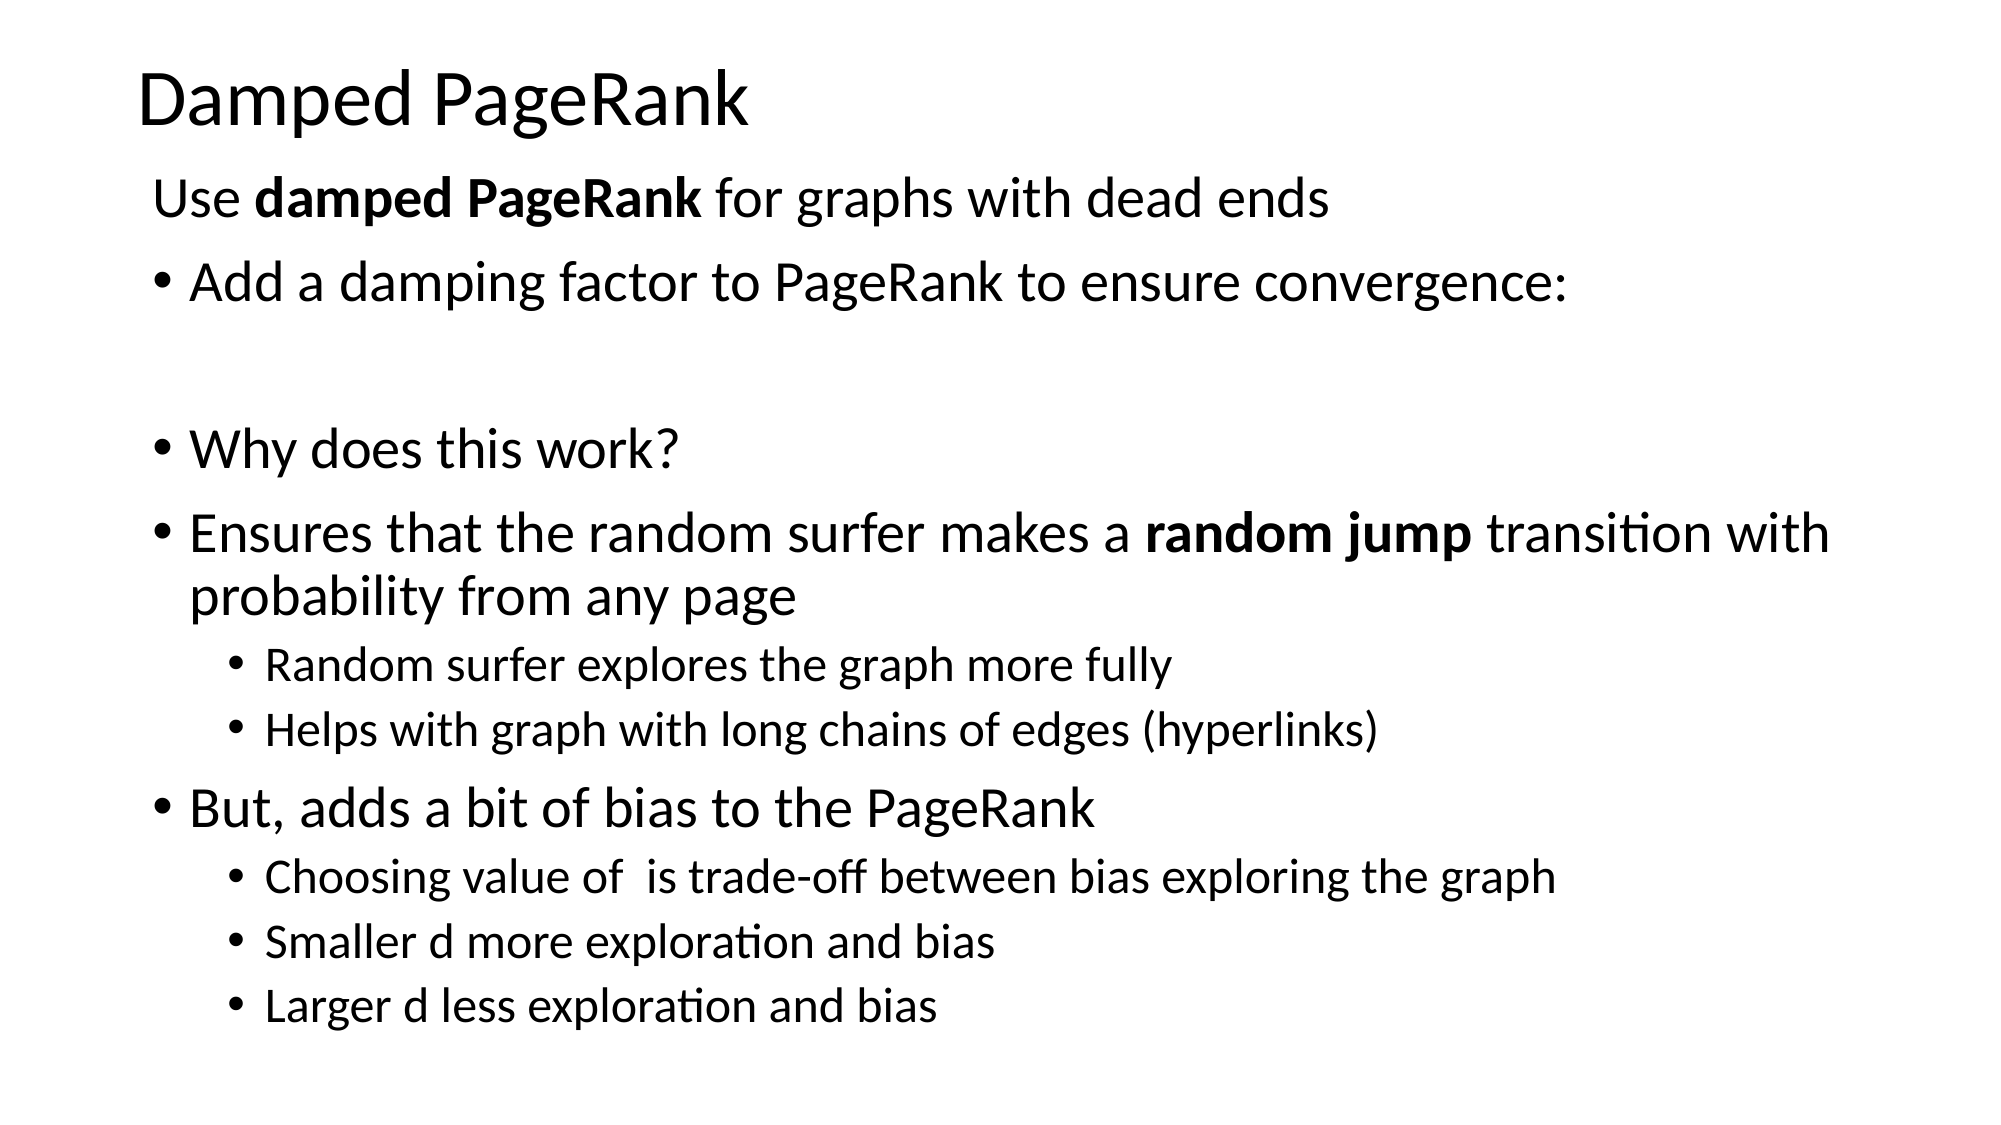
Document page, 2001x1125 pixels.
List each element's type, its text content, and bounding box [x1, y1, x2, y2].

title Damped PageRank [122, 47, 1848, 151]
